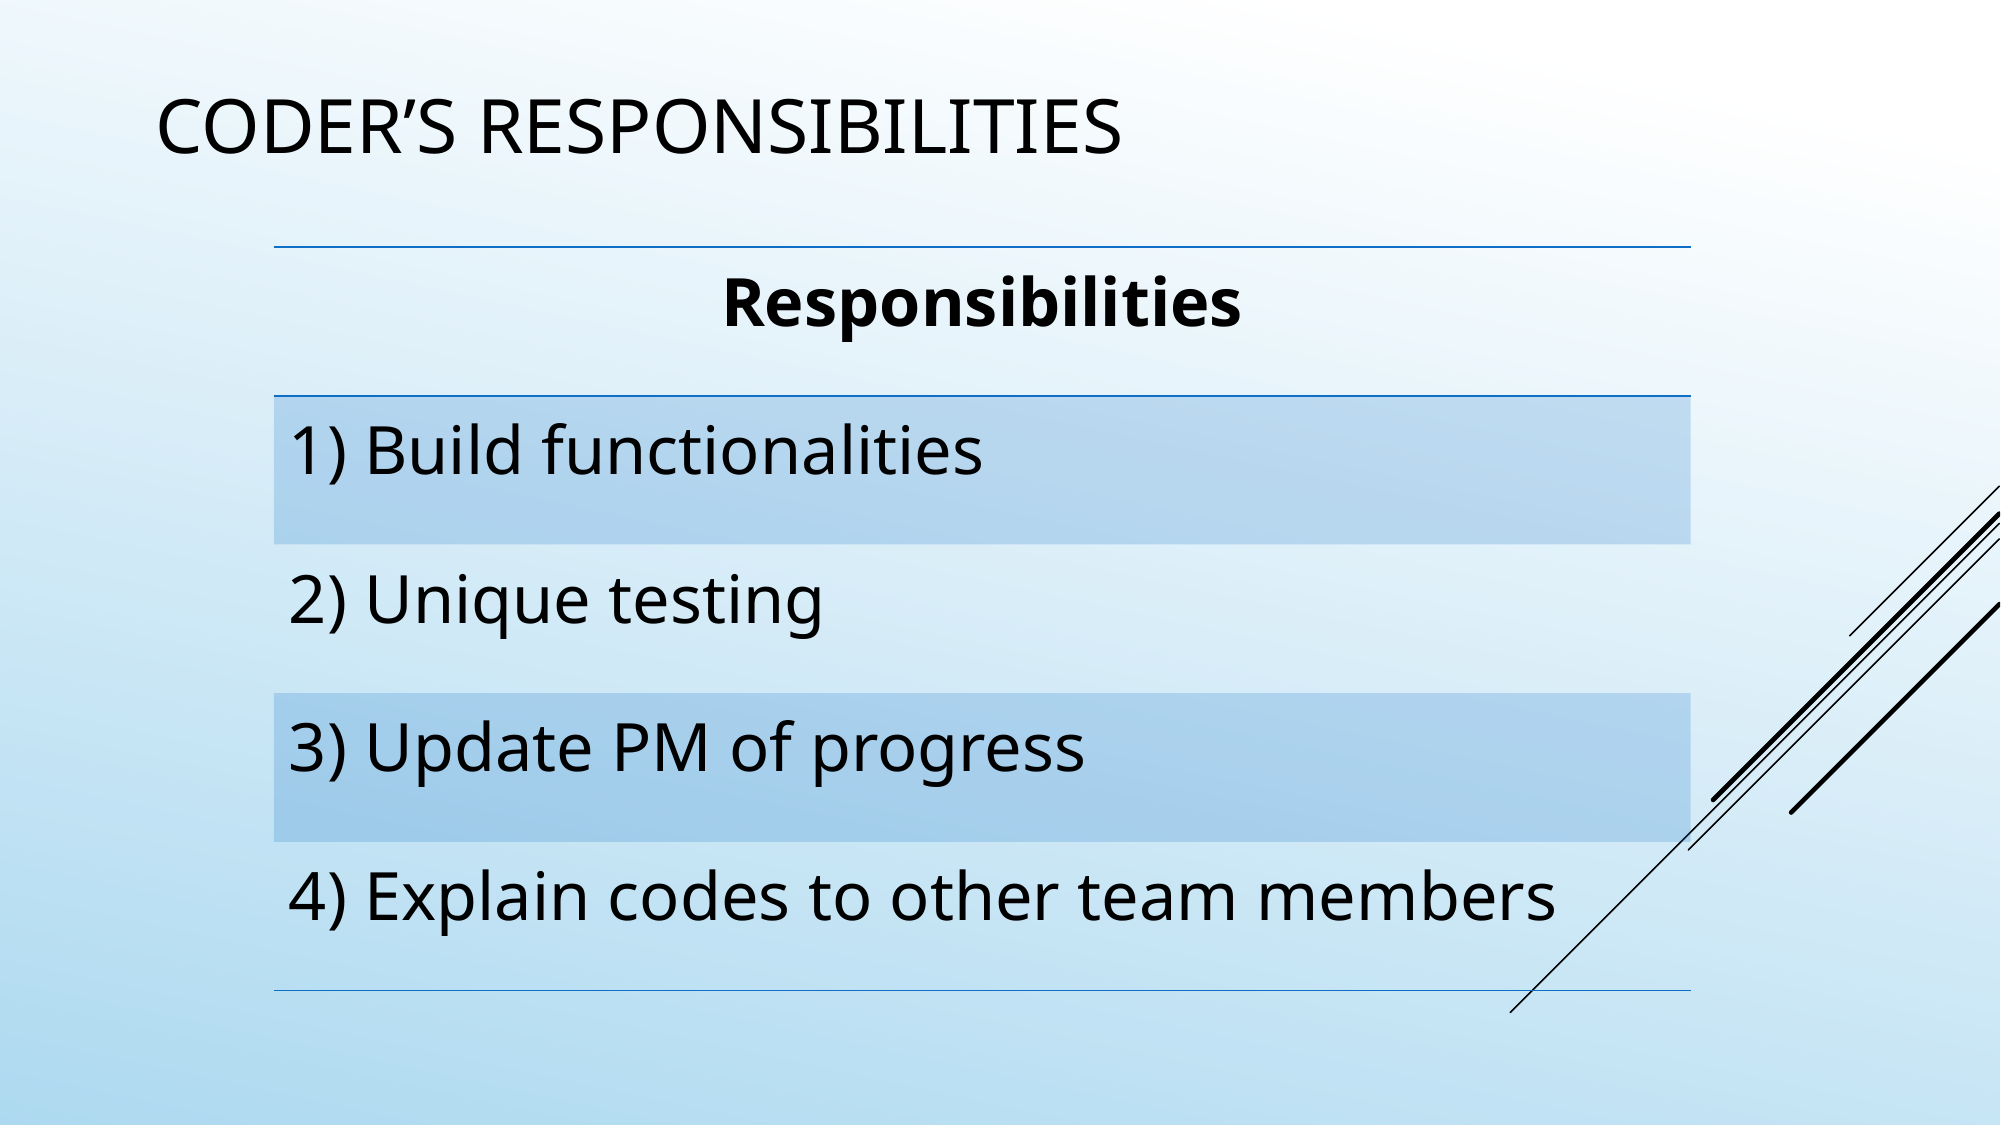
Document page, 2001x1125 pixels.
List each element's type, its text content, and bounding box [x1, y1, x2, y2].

table_cell 3) Update PM of progress [274, 693, 1691, 842]
table_cell 1) Build functionalities [274, 397, 1691, 544]
table_cell 4) Explain codes to other team members [274, 842, 1691, 990]
table_header Responsibilities [274, 248, 1691, 395]
title Coder’s responsibilities [140, 0, 1541, 248]
table_cell 2) Unique testing [274, 544, 1691, 693]
